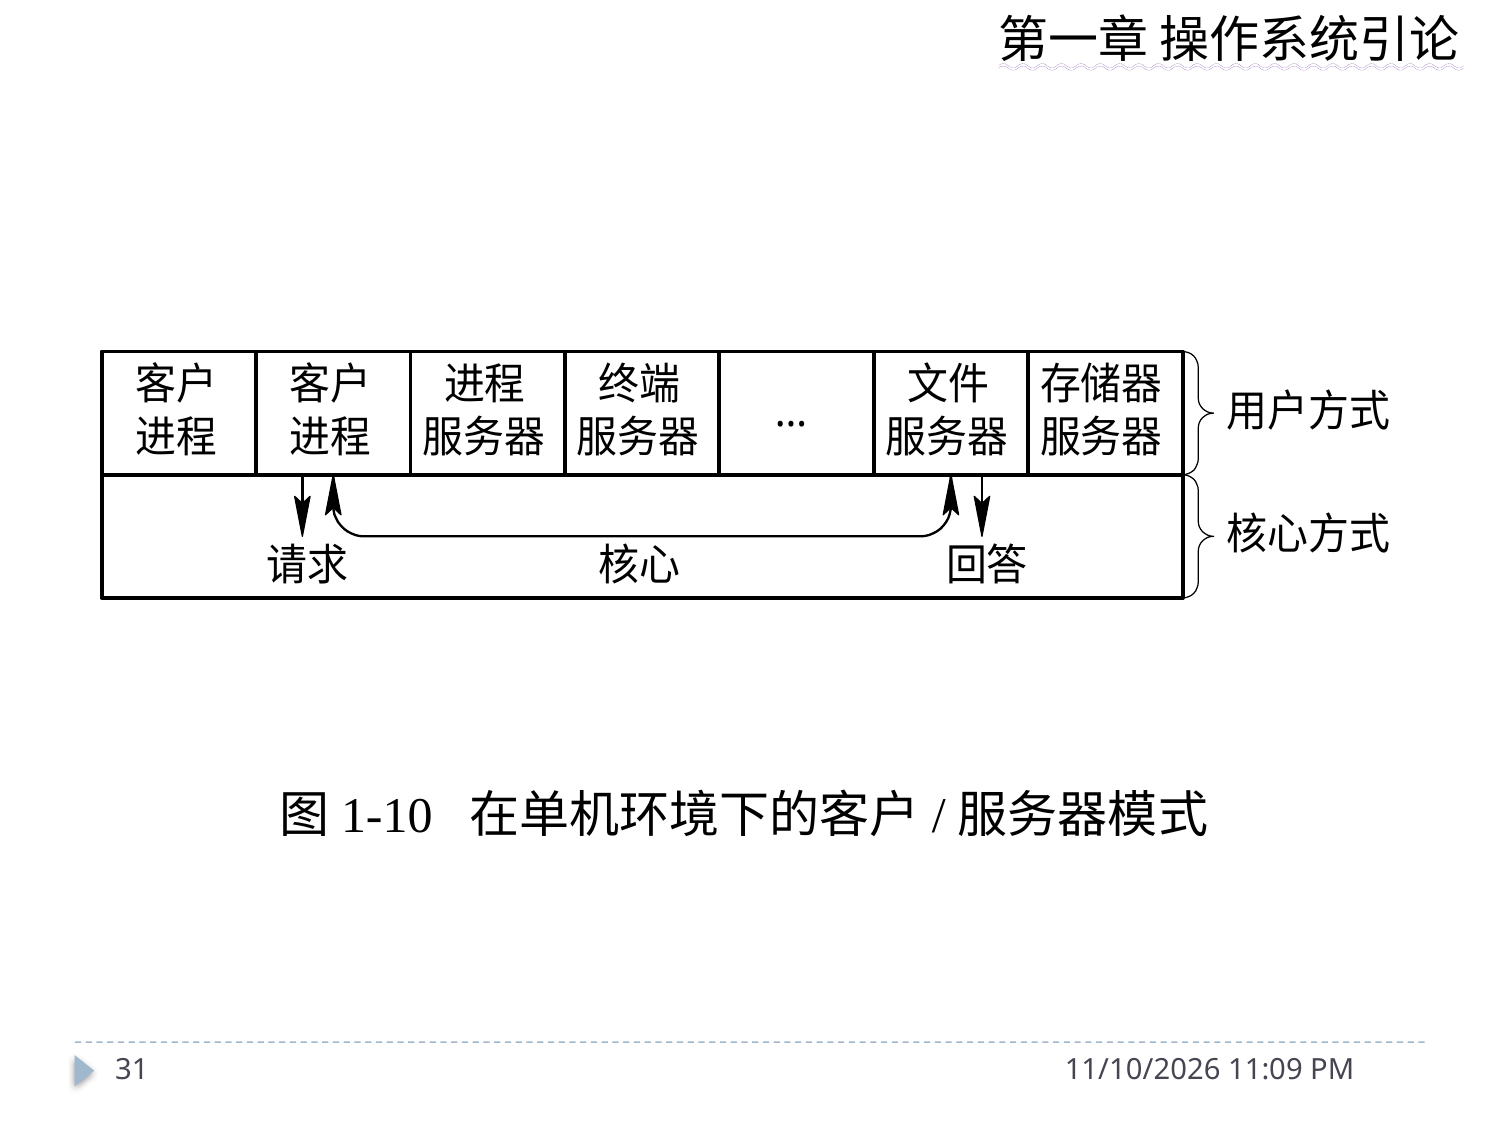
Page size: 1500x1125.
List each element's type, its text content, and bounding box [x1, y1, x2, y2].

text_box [87, 337, 1438, 612]
text_box 图1-10 在单机环境下的客户/服务器模式 [264, 774, 1234, 850]
slide_number 31 [100, 1042, 426, 1103]
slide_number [1050, 1042, 1426, 1103]
